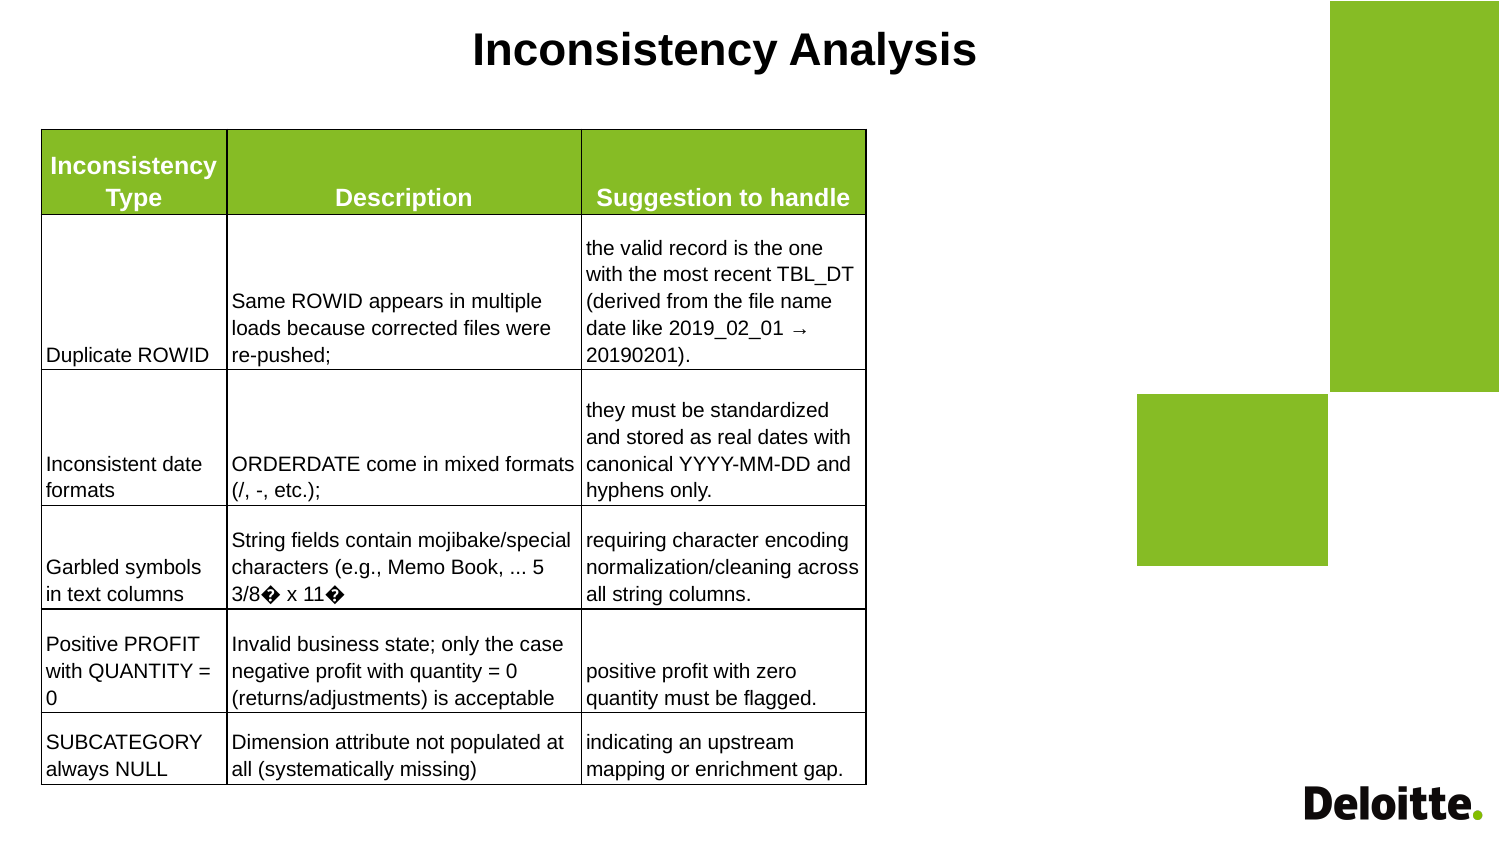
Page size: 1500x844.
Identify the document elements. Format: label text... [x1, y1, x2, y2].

picture [1301, 780, 1487, 827]
table_cell SUBCATEGORY always NULL [42, 713, 226, 784]
table_cell ORDERDATE come in mixed formats (/, -, etc.); [228, 370, 581, 505]
table_cell Invalid business state; only the case negative profit with quantity = 0 (returns/adjustments) is acceptable [228, 610, 581, 712]
table_cell String fields contain mojibake/special characters (e.g., Memo Book, ... 5 3/8� x 11� [228, 506, 581, 608]
table_cell Positive PROFIT with QUANTITY = 0 [42, 610, 226, 712]
table_header Suggestion to handle [582, 130, 865, 214]
table_cell positive profit with zero quantity must be flagged. [582, 610, 865, 712]
table_cell requiring character encoding normalization/cleaning across all string columns. [582, 506, 865, 608]
table_cell indicating an upstream mapping or enrichment gap. [582, 713, 865, 784]
table_cell Same ROWID appears in multiple loads because corrected files were re-pushed; [228, 215, 581, 369]
text_box [1136, 392, 1330, 567]
table_cell they must be standardized and stored as real dates with canonical YYYY-MM-DD and hyphens only. [582, 370, 865, 505]
table_cell Duplicate ROWID [42, 215, 226, 369]
text_box [1329, 0, 1500, 393]
table_cell the valid record is the one with the most recent TBL_DT (derived from the file name date like 2019_02_01 → 20190201). [582, 215, 865, 369]
table_cell Garbled symbols in text columns [42, 506, 226, 608]
table_header Inconsistency Type [42, 130, 226, 214]
table_header Description [228, 130, 581, 214]
text_box Inconsistency Analysis [299, 19, 1164, 116]
table_cell Inconsistent date formats [42, 370, 226, 505]
table_cell Dimension attribute not populated at all (systematically missing) [228, 713, 581, 784]
